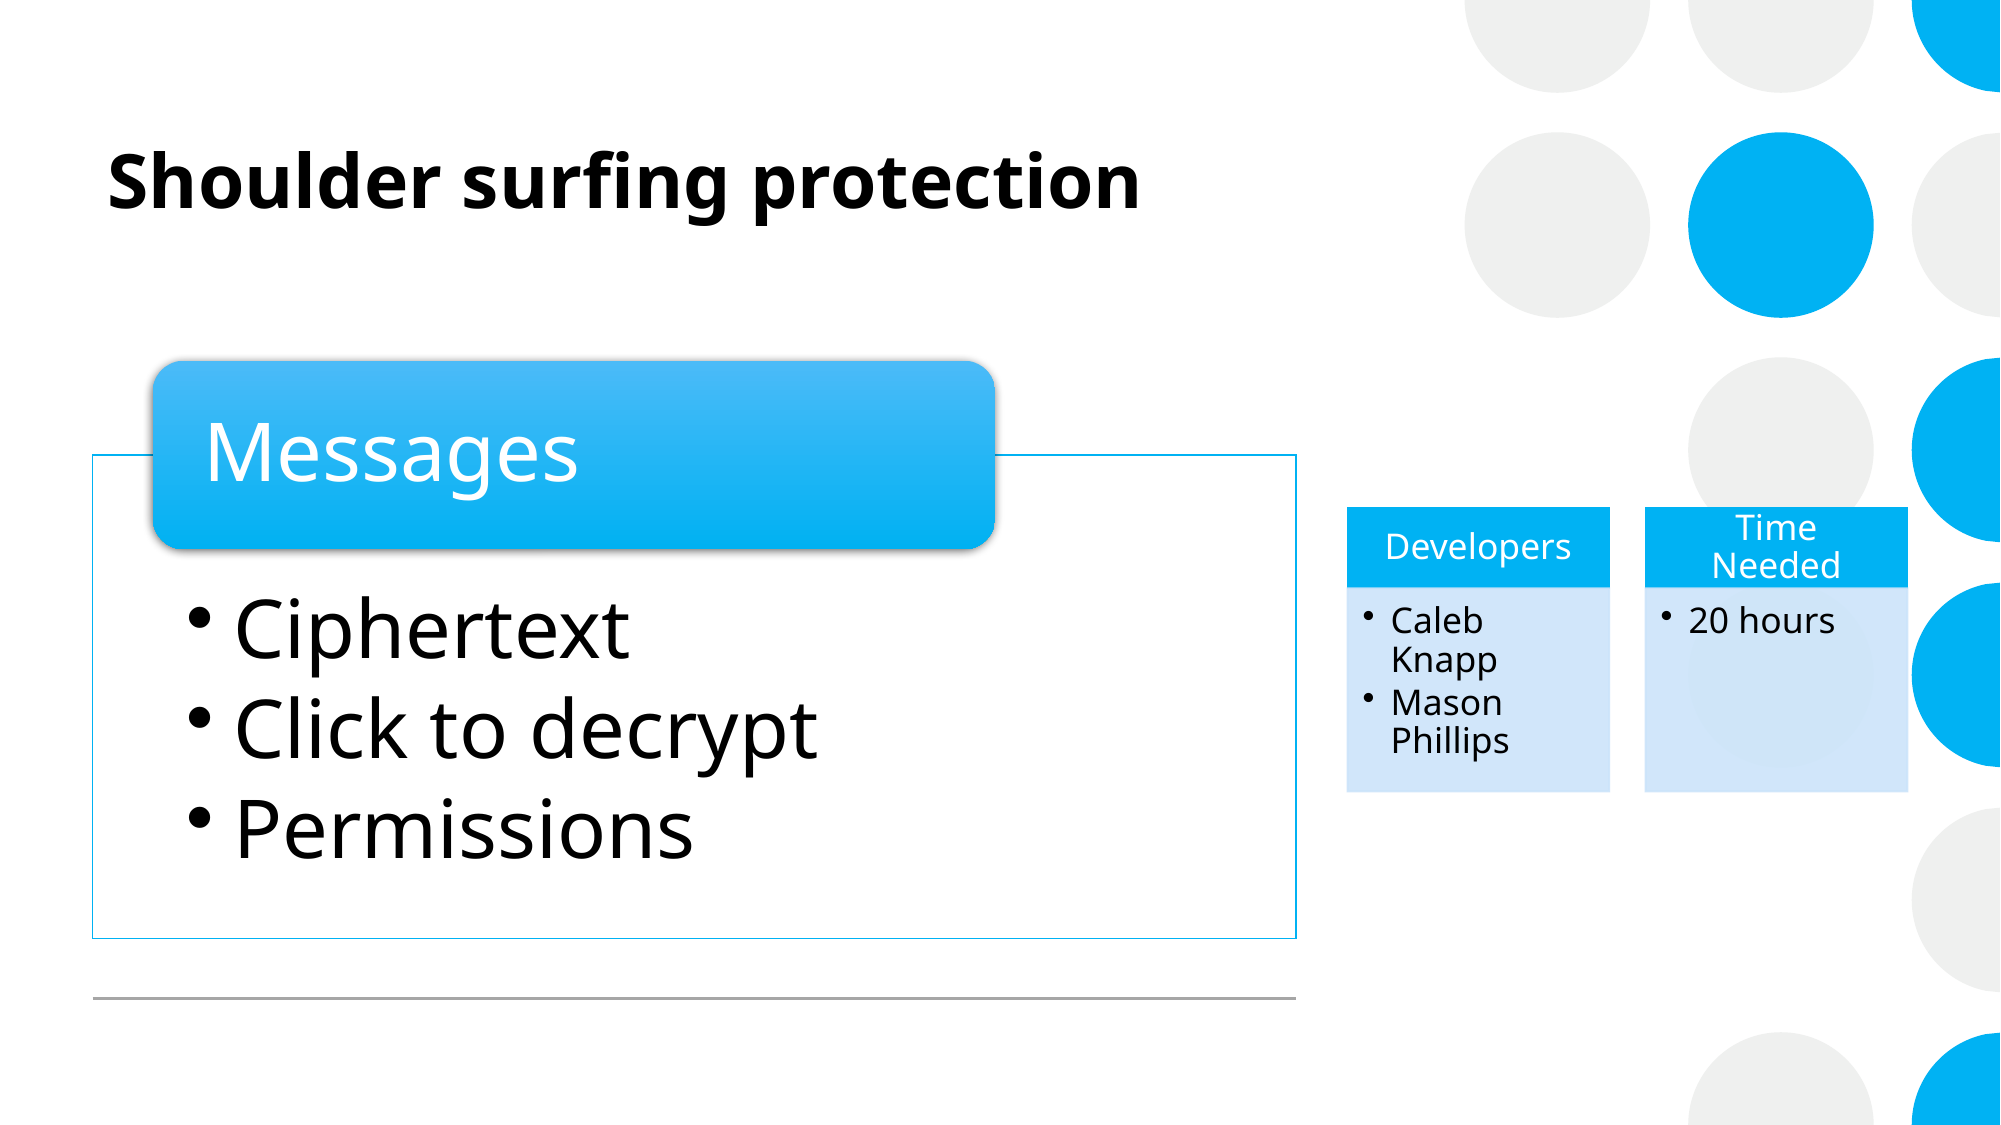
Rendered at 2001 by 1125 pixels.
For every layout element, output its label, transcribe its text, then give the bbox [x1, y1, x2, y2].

title Shoulder surfing protection [92, 126, 1297, 335]
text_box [1347, 463, 1908, 837]
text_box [92, 354, 1297, 946]
